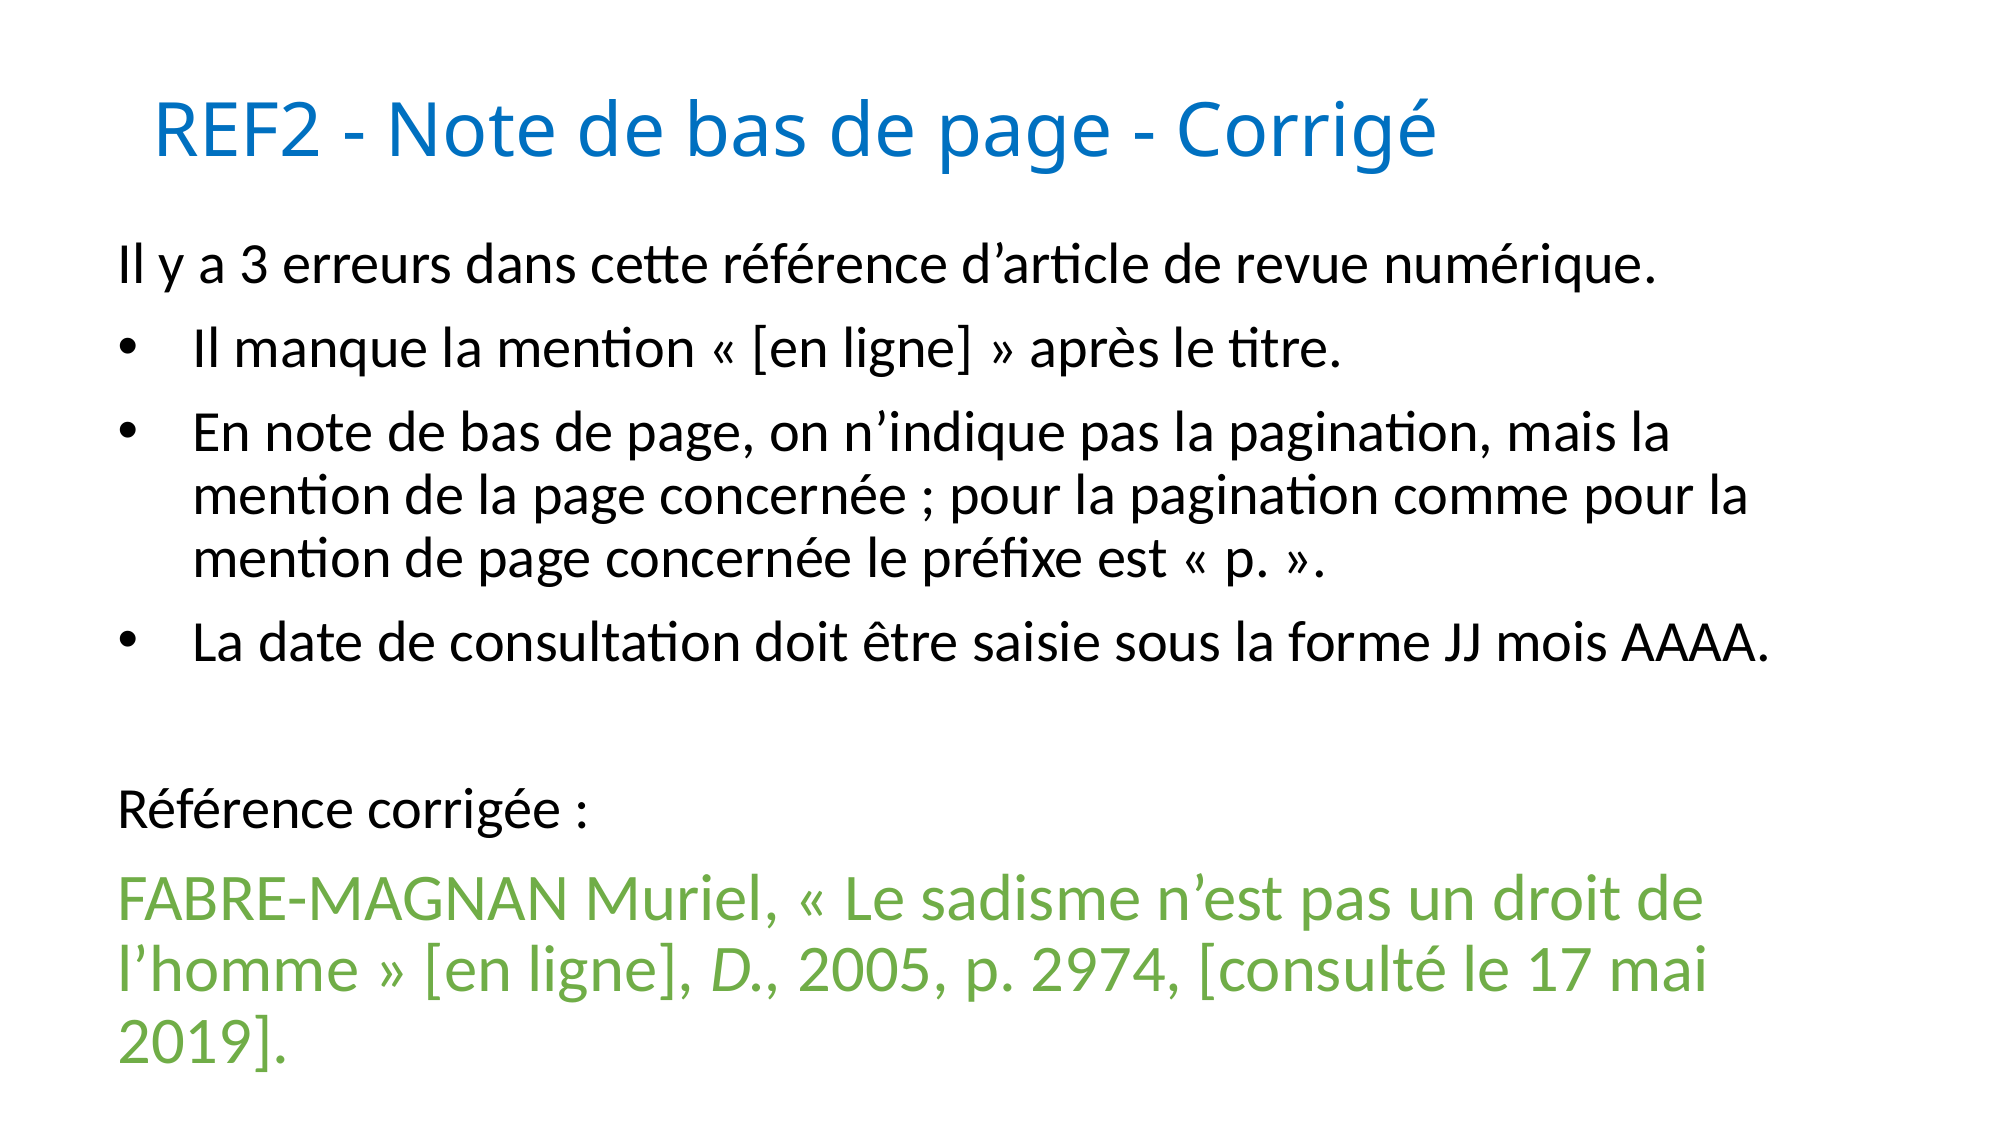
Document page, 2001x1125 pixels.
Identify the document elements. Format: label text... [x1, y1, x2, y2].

title REF2 - Note de bas de page - Corrigé [137, 23, 1863, 226]
list Il y a 3 erreurs dans cette référence d’article de revue numérique. Il manque la mention « [en ligne] » après le titre. En note de bas de page, on n’indique pas la pagination, mais la mention de la page concernée ; pour la pagination comme pour la mention de page concernée le préfixe est « p. ». La date de consultation doit être saisie sous la forme JJ mois AAAA. Référence corrigée : FABRE-MAGNAN Muriel, « Le sadisme n’est pas un droit de l’homme » [en ligne], D., 2005, p. 2974, [consulté le 17 mai 2019]. [102, 226, 1898, 1086]
